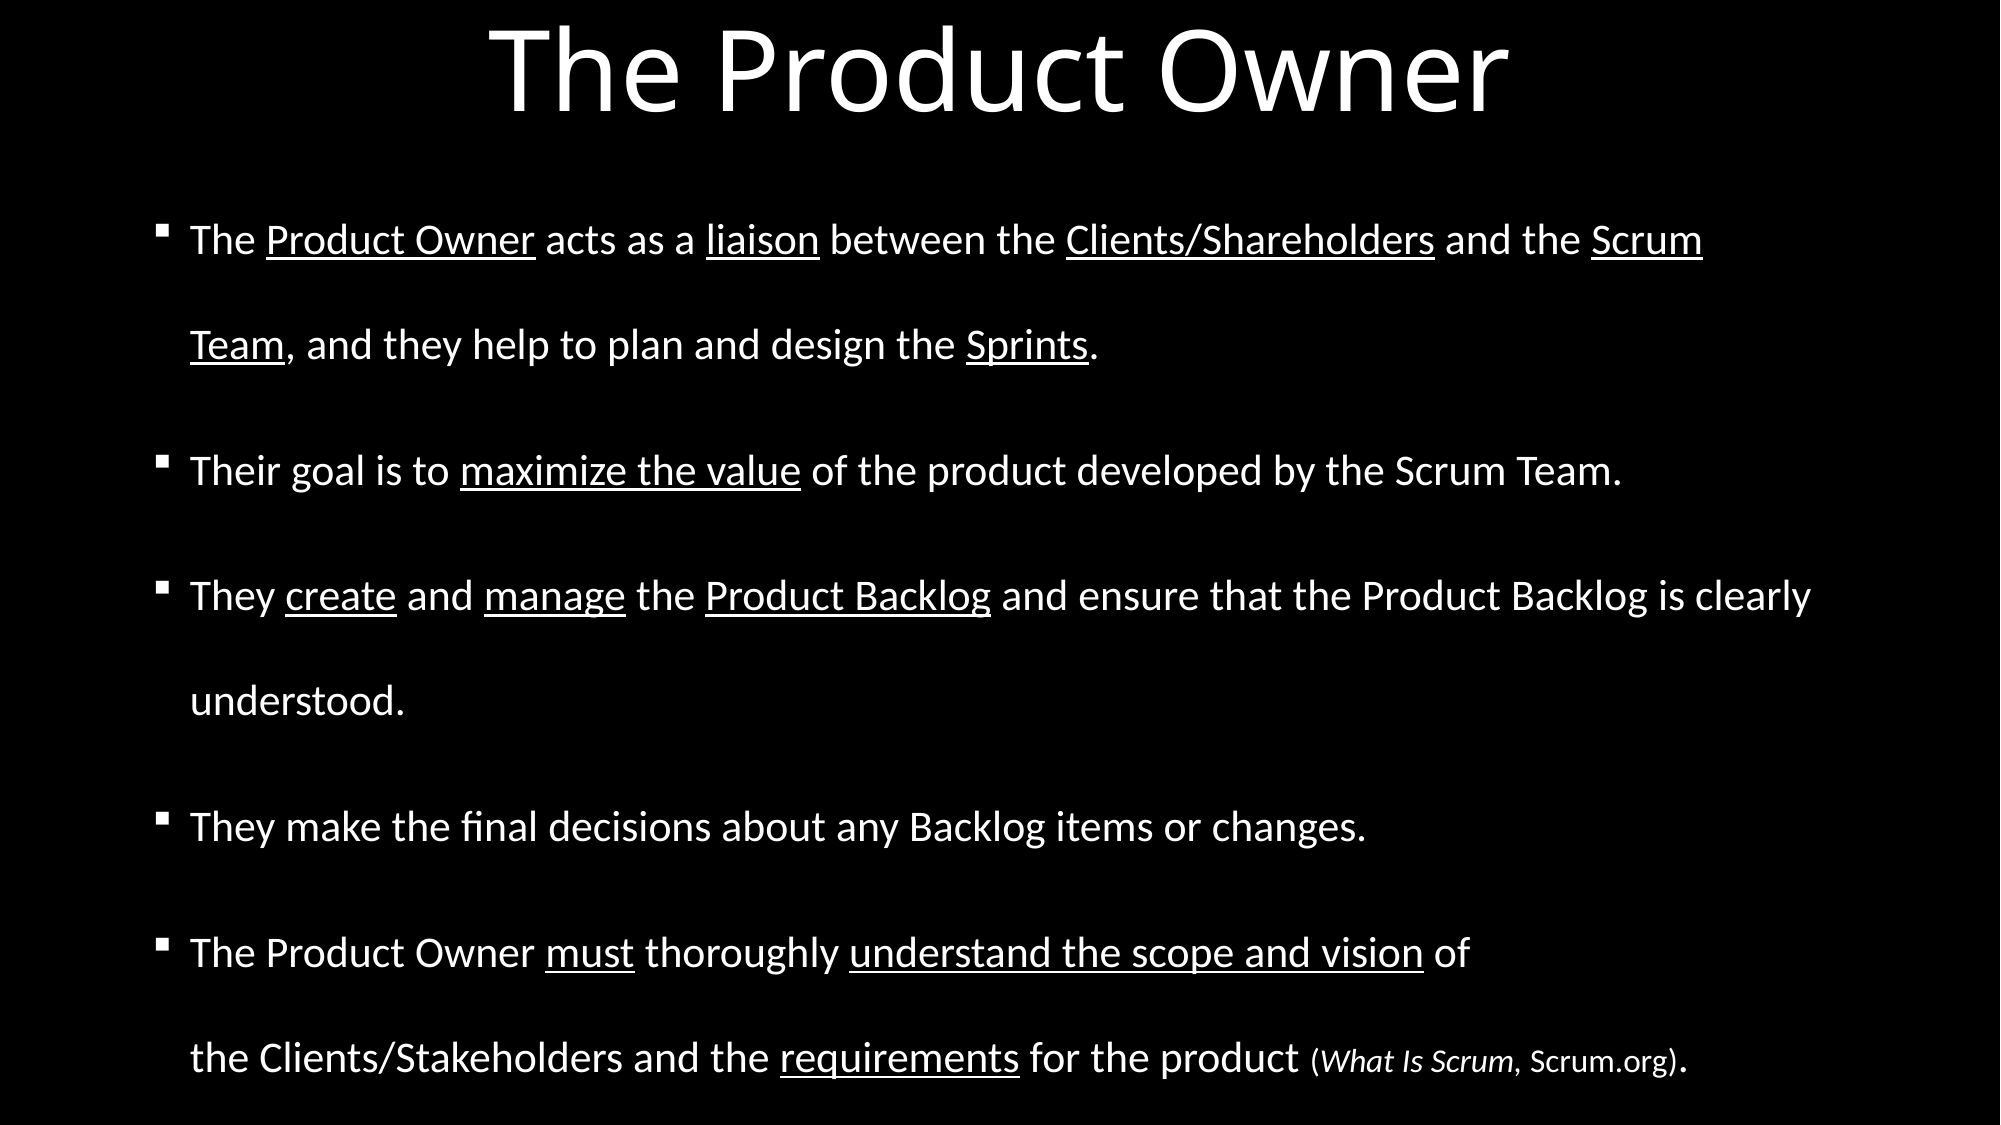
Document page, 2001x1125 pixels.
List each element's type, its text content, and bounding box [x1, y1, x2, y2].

list The Product Owner acts as a liaison between the Clients/Shareholders and the Scrum Team, and they help to plan and design the Sprints. Their goal is to maximize the value of the product developed by the Scrum Team. They create and manage the Product Backlog and ensure that the Product Backlog is clearly understood. They make the final decisions about any Backlog items or changes. The Product Owner must thoroughly understand the scope and vision of the Clients/Stakeholders and the requirements for the product (What Is Scrum, Scrum.org). [137, 150, 1863, 1052]
title The Product Owner [137, 0, 1863, 150]
